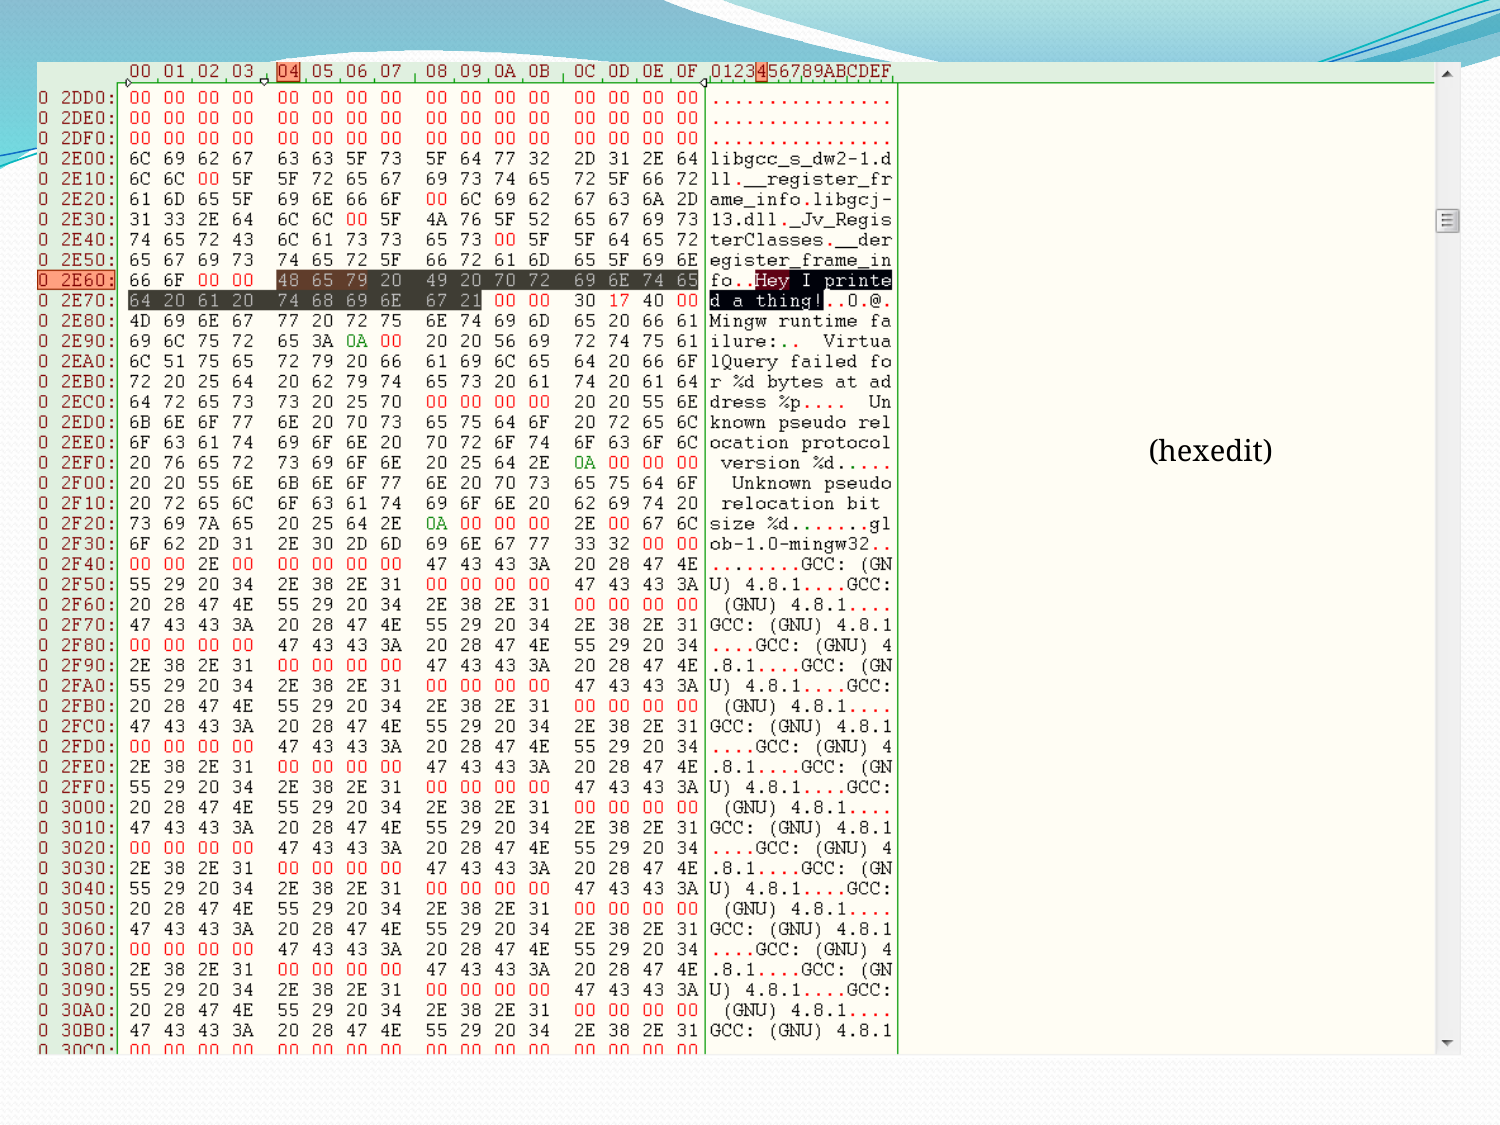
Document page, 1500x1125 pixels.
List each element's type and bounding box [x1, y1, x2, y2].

picture [37, 62, 1461, 1058]
